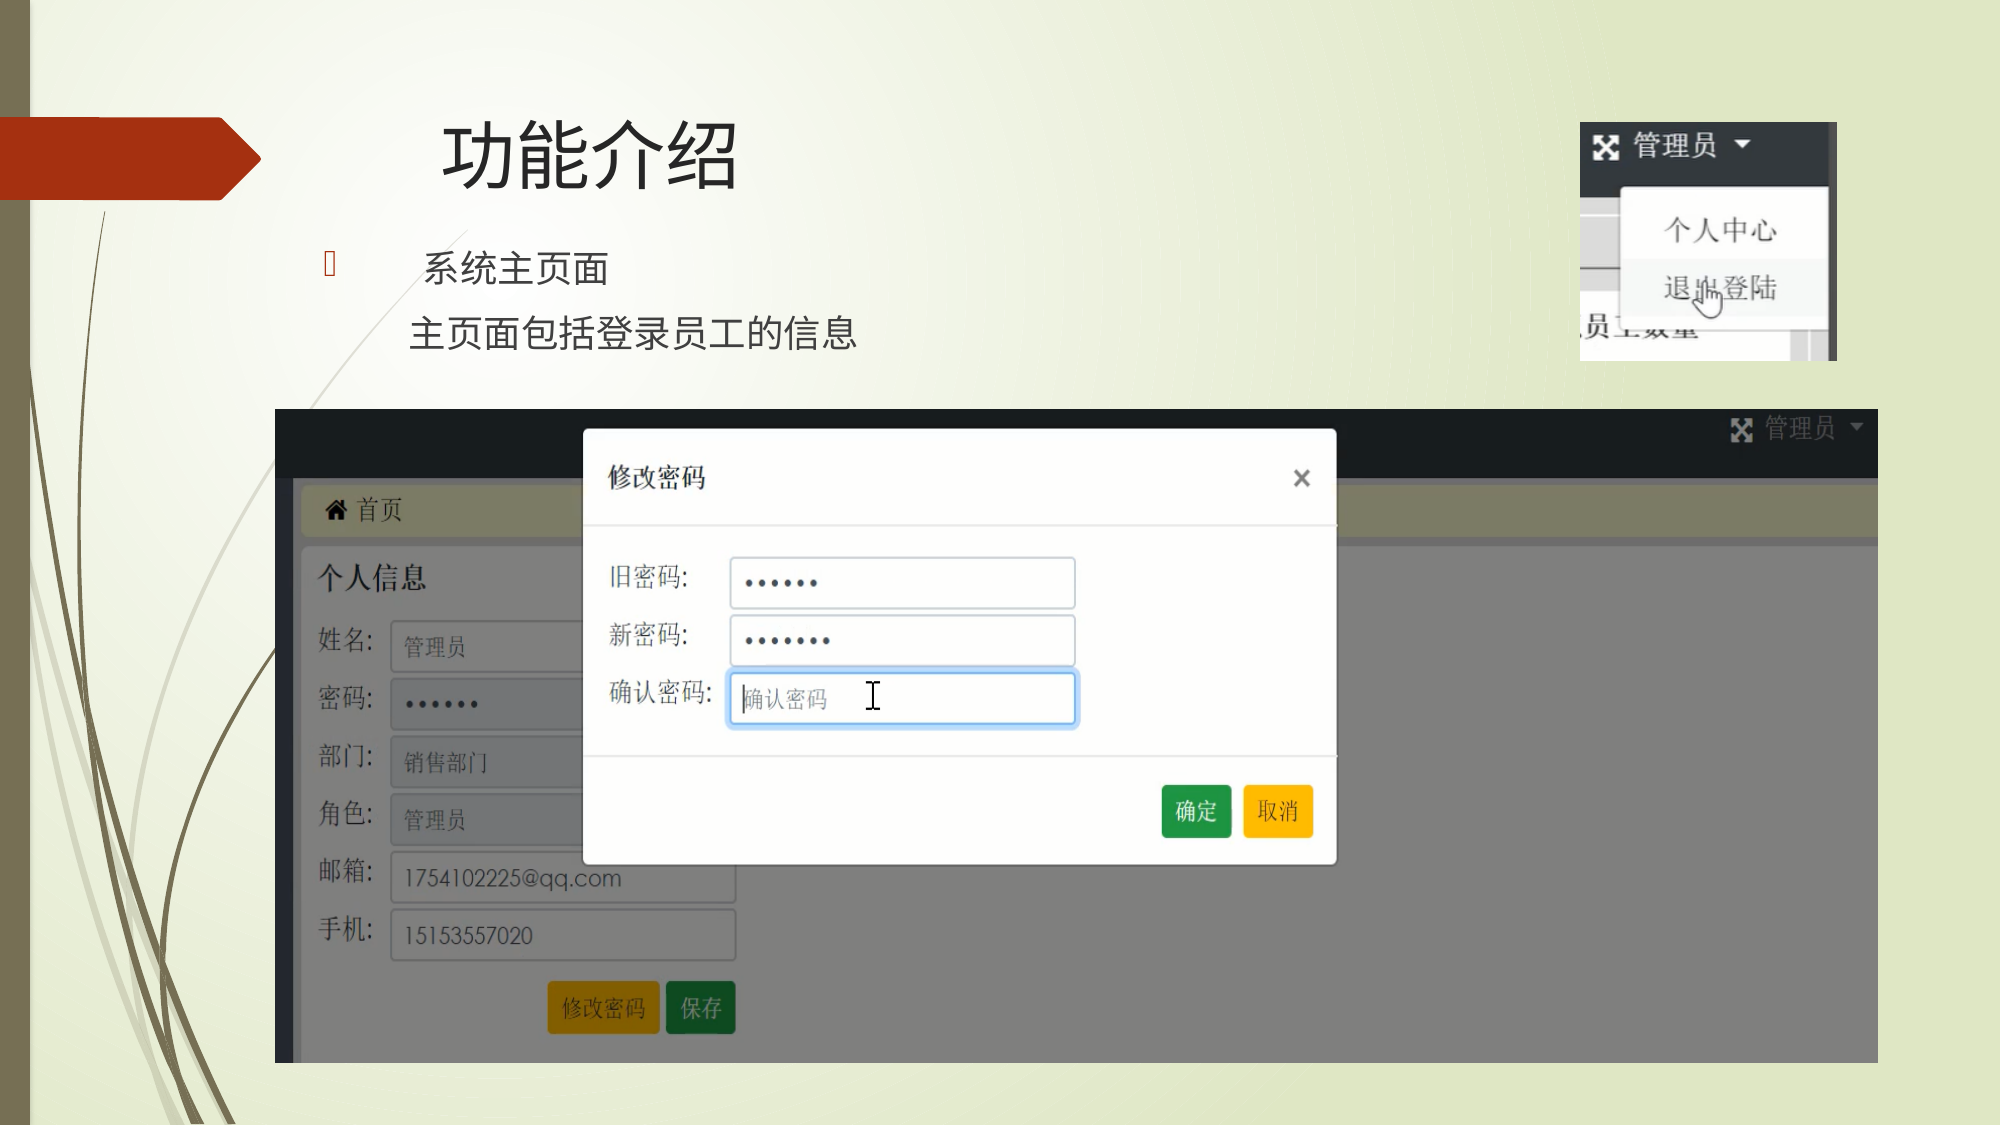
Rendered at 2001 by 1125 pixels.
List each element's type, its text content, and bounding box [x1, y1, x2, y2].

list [1579, 122, 1837, 361]
title 功能介绍 [425, 100, 1888, 311]
list 系统主页面 主页面包括登录员工的信息 [308, 237, 1016, 407]
picture [275, 409, 1878, 1063]
